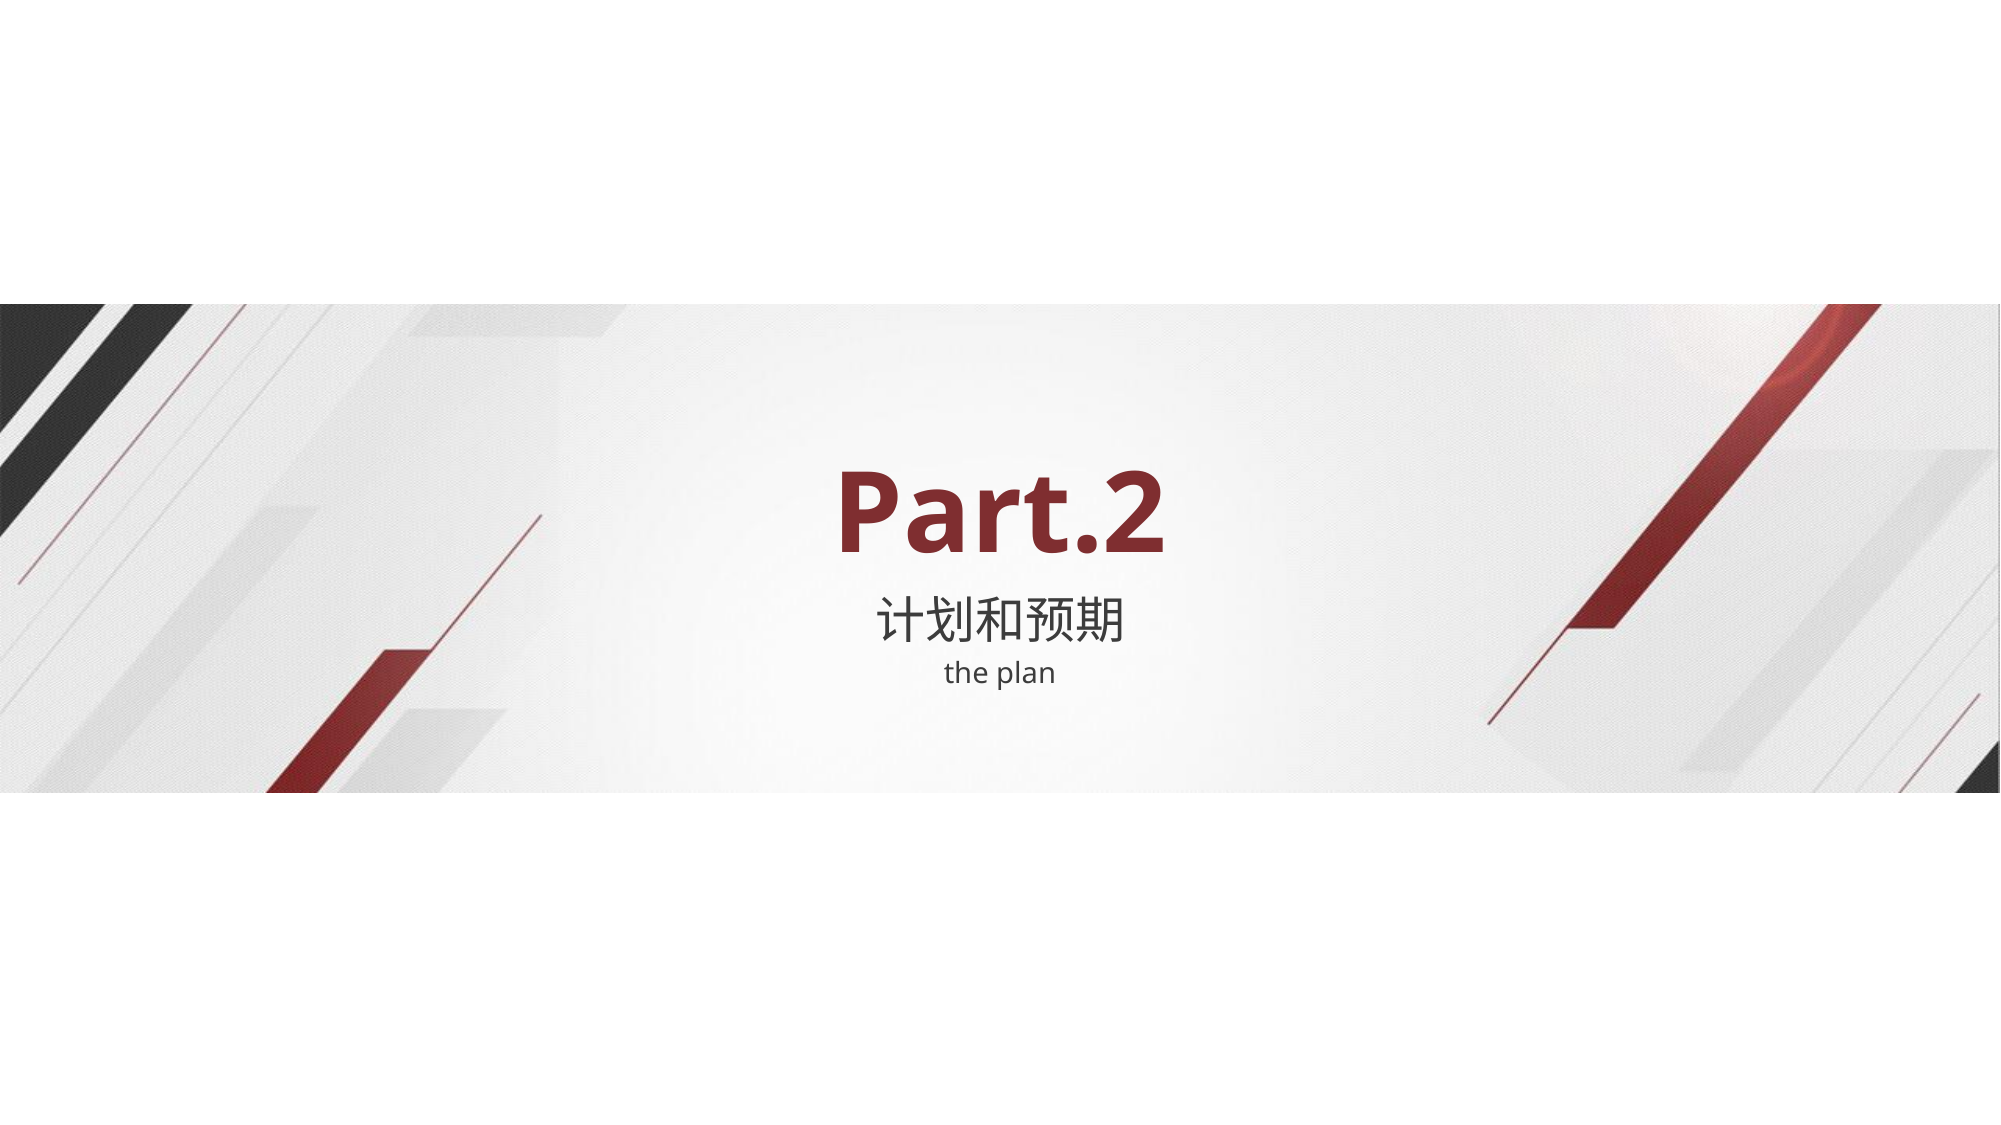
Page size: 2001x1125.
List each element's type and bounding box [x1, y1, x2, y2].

picture [0, 304, 2000, 793]
